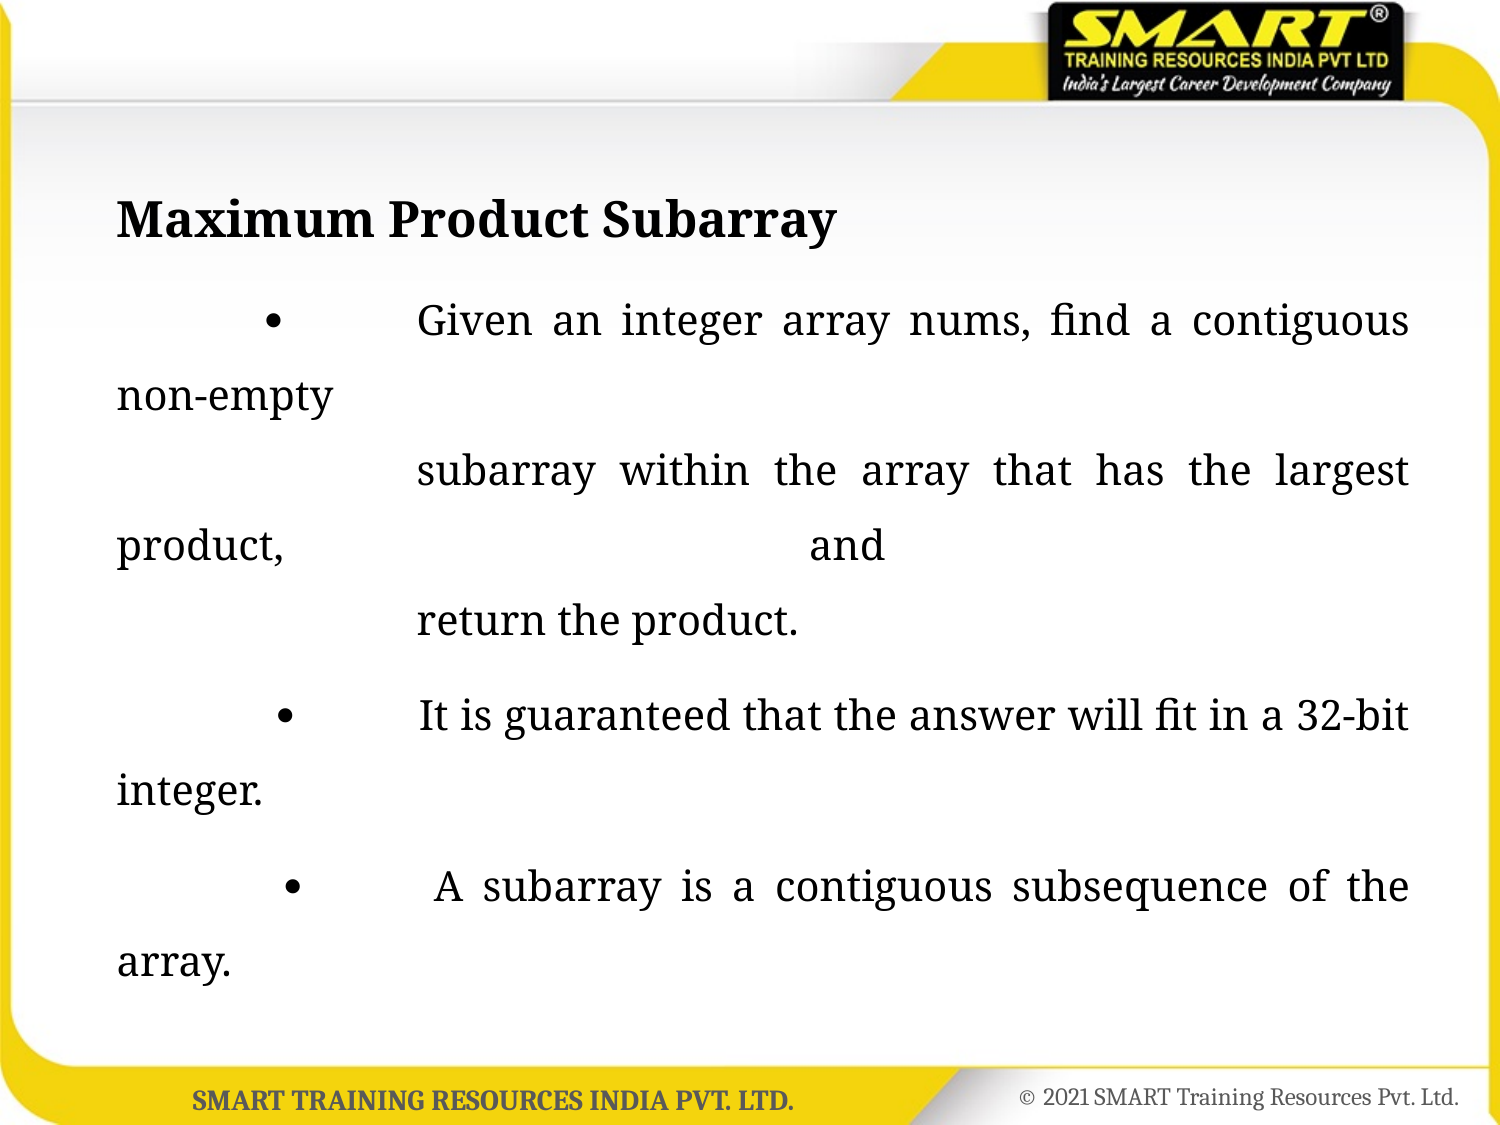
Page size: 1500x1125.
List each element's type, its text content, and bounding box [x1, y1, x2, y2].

list Maximum Product Subarray  Given an integer array nums, find a contiguous non-empty subarray within the array that has the largest product, and return the product.  It is guaranteed that the answer will fit in a 32-bit integer.  A subarray is a contiguous subsequence of the array. [101, 149, 1425, 1050]
picture [0, 0, 1500, 1125]
